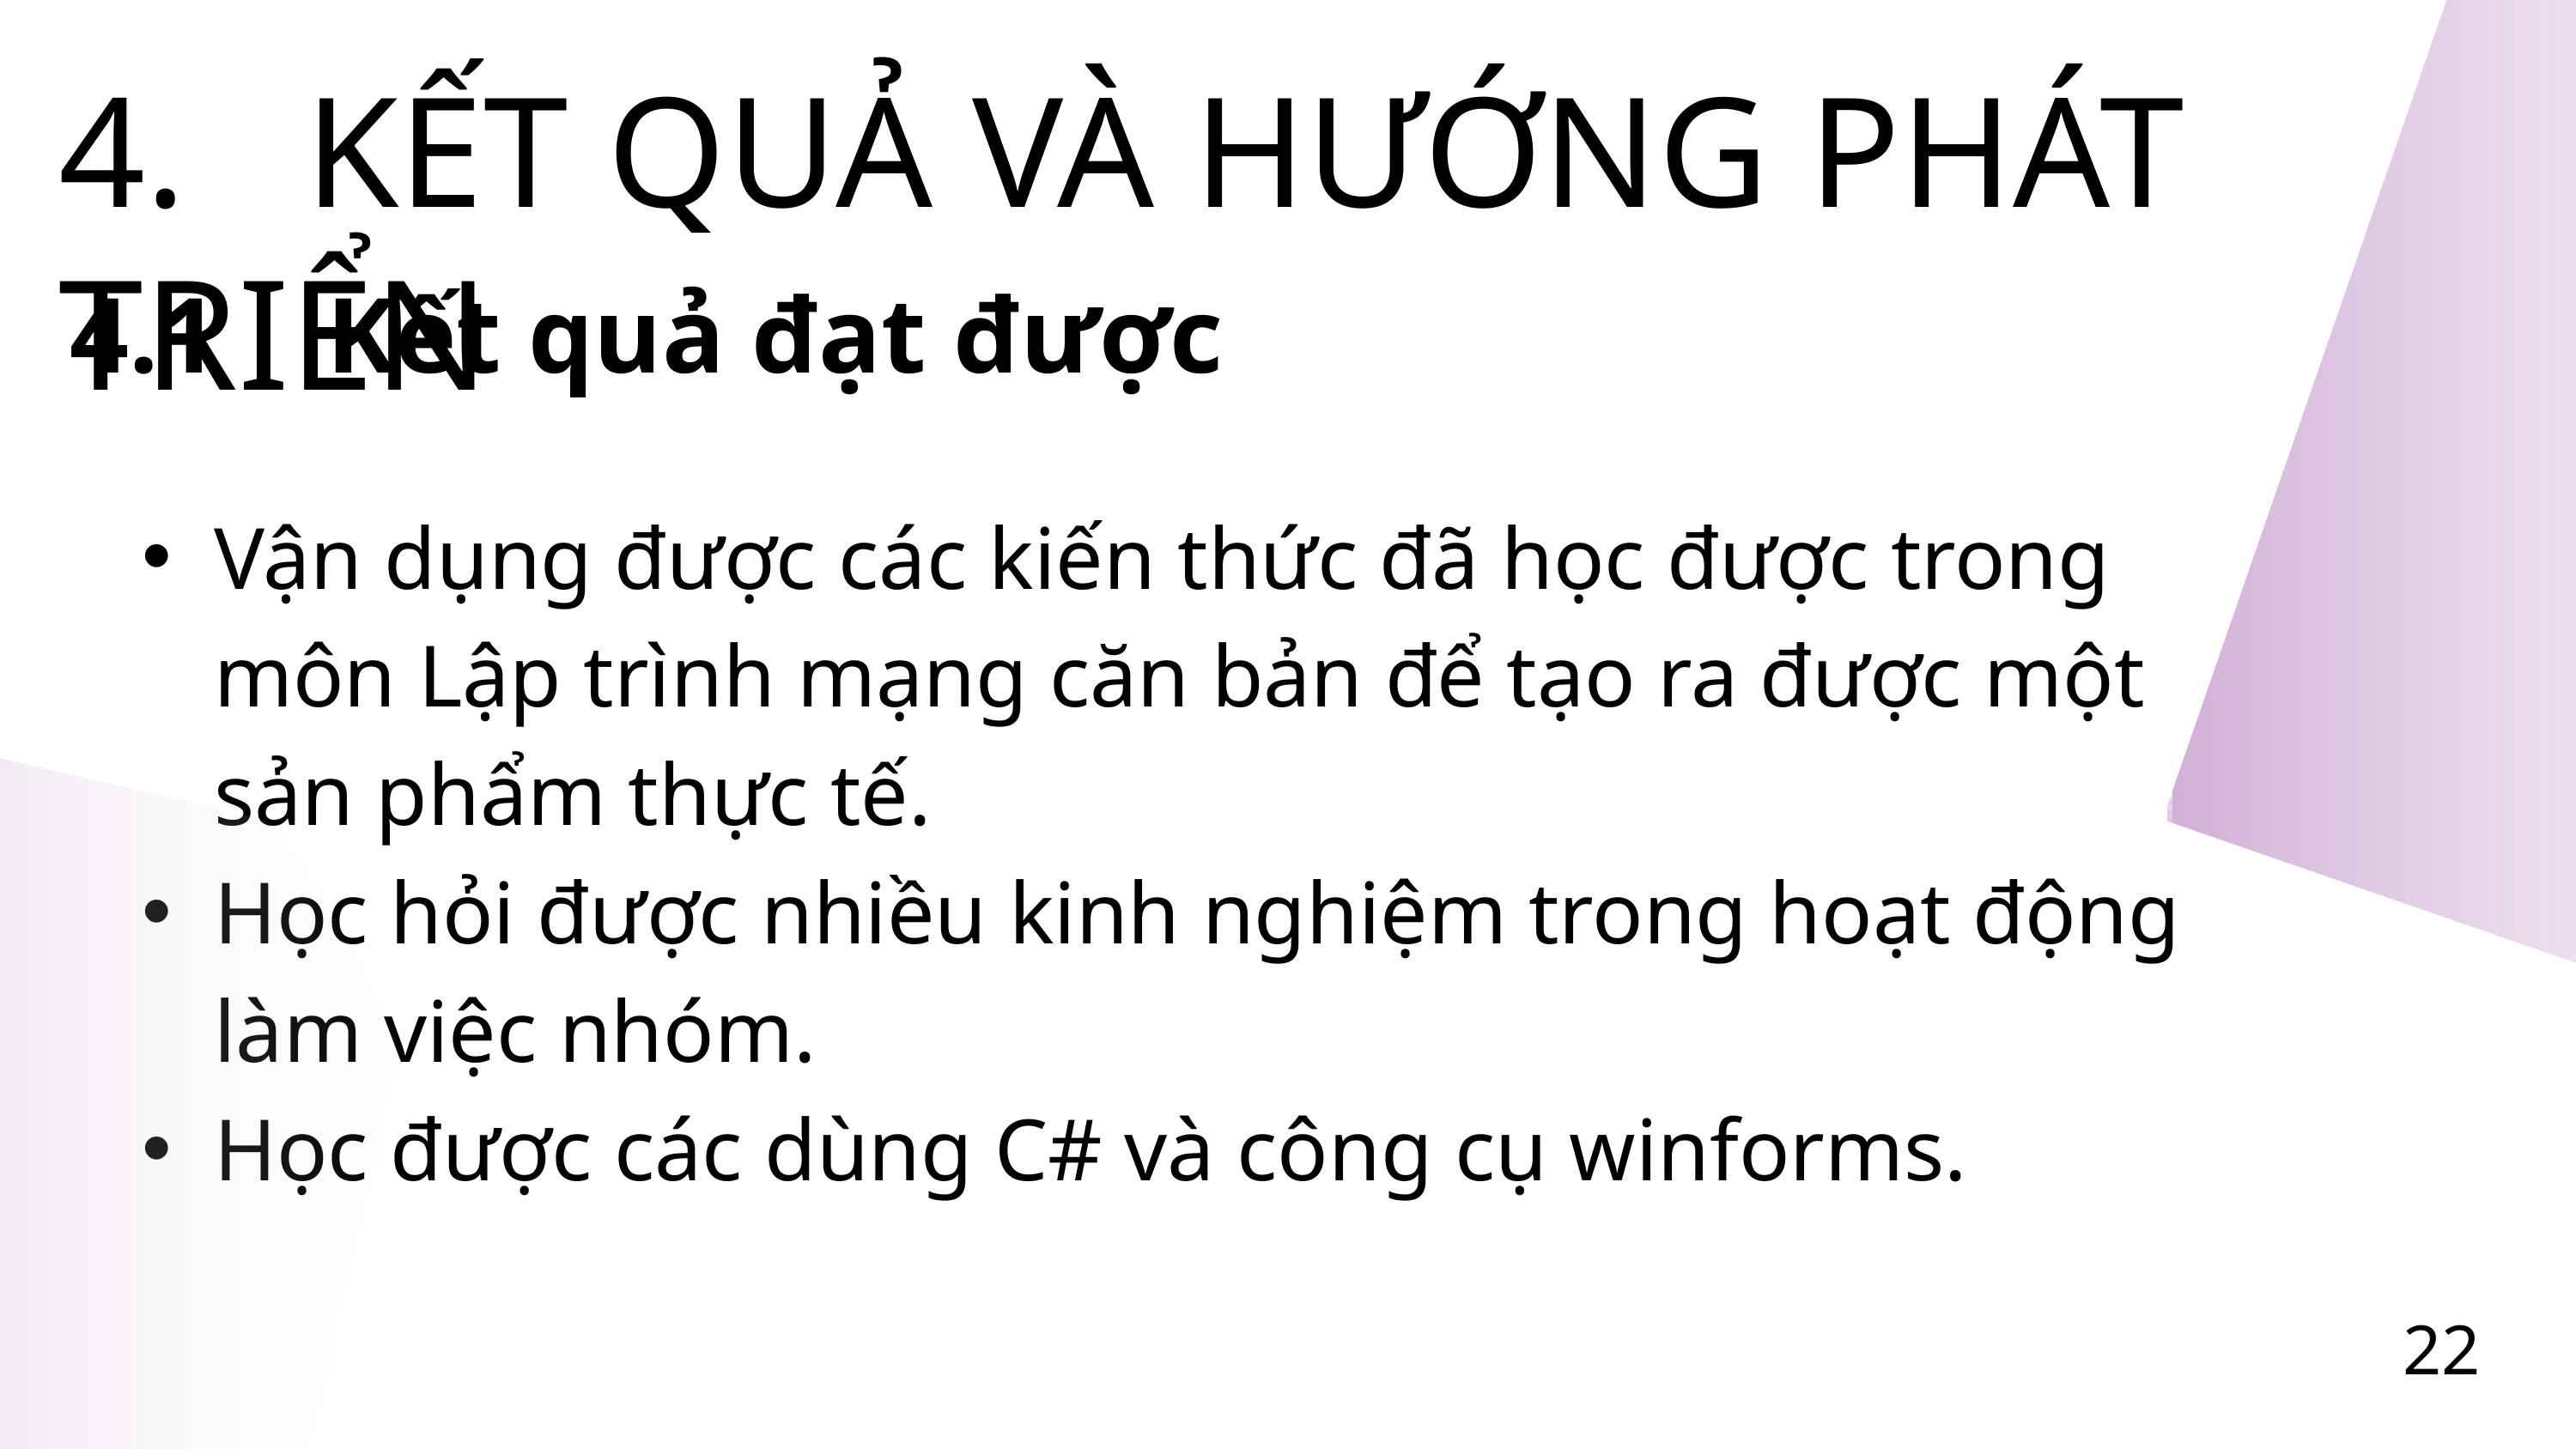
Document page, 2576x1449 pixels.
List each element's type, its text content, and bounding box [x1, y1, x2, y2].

text_box [0, 758, 445, 1449]
text_box [2162, 0, 2576, 963]
text_box 4.1 Kết quả đạt được [70, 248, 1929, 394]
text_box 4. KẾT QUẢ VÀ HƯỚNG PHÁT TRIỂN [58, 55, 2427, 421]
text_box Vận dụng được các kiến thức đã học được trong môn Lập trình mạng căn bản để tạo ra được một sản phẩm thực tế. Học hỏi được nhiều kinh nghiệm trong hoạt động làm việc nhóm. Học được các dùng C# và công cụ winforms. [70, 487, 2202, 1198]
text_box 22 [2403, 1293, 2481, 1388]
